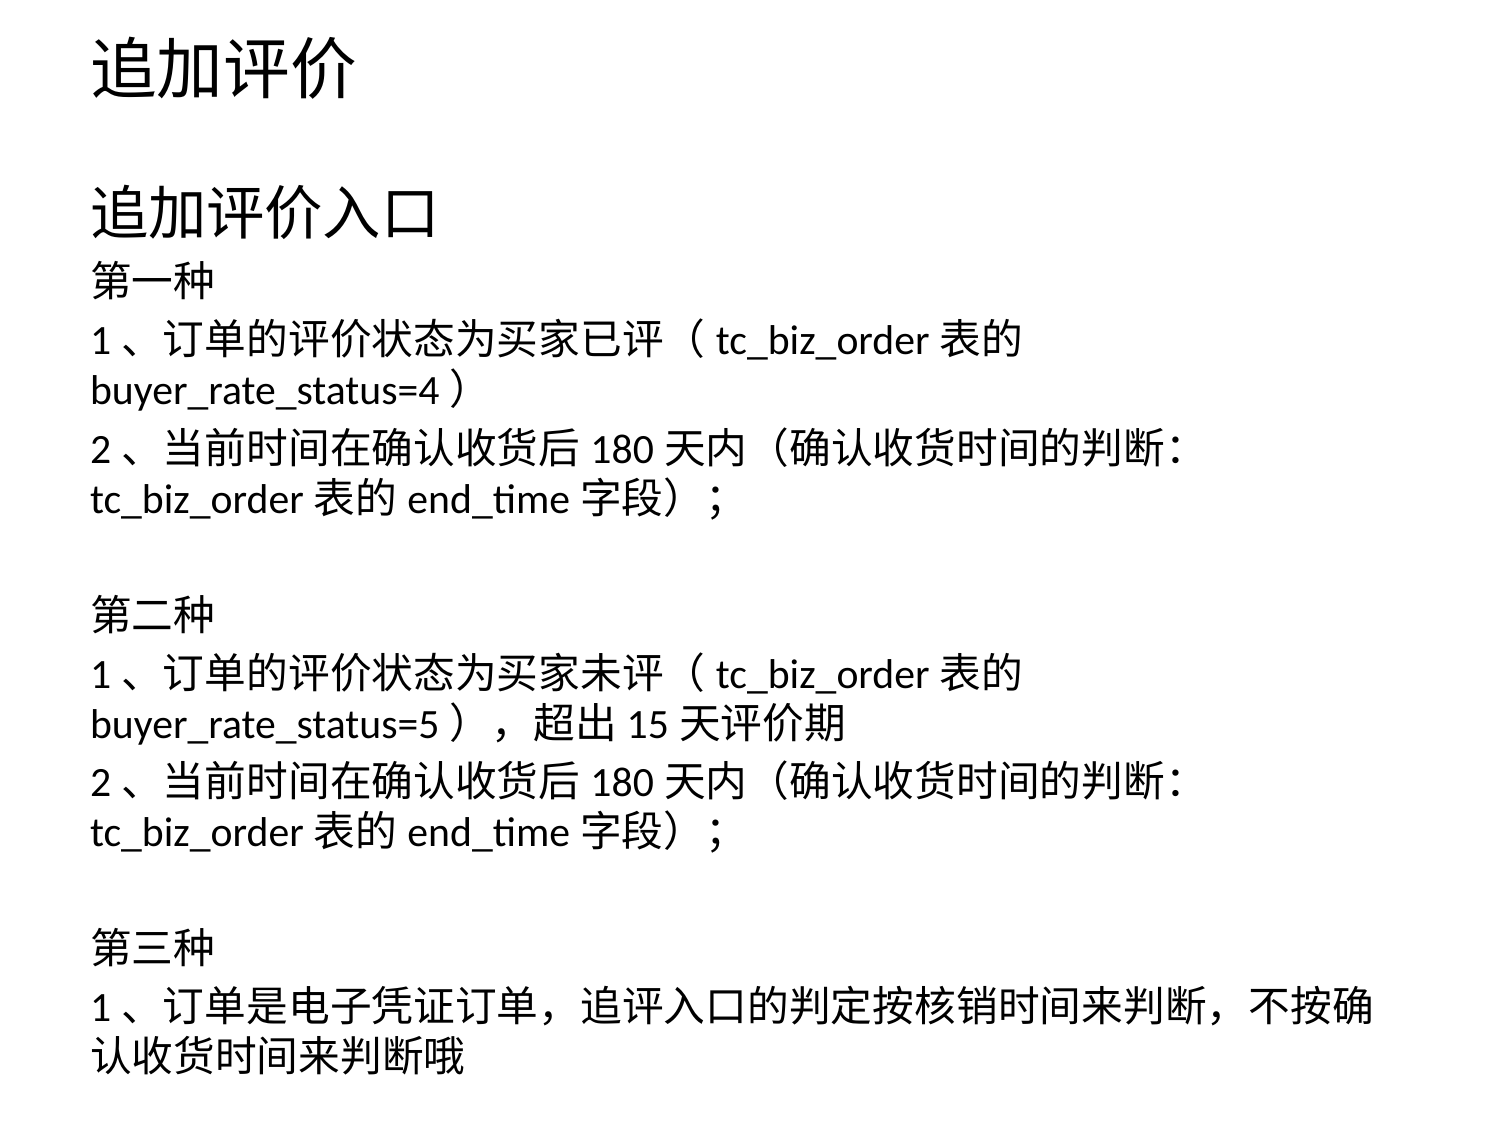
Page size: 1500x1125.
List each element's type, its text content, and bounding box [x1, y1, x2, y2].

list 追加评价 追加评价入口 第一种 1、订单的评价状态为买家已评（tc_biz_order表的buyer_rate_status=4） 2、当前时间在确认收货后180天内（确认收货时间的判断：tc_biz_order表的end_time字段）； 第二种 1、订单的评价状态为买家未评（tc_biz_order表的buyer_rate_status=5），超出15天评价期 2、当前时间在确认收货后180天内（确认收货时间的判断：tc_biz_order表的end_time字段）； 第三种 1、订单是电子凭证订单，追评入口的判定按核销时间来判断，不按确认收货时间来判断哦 [75, 19, 1425, 1059]
